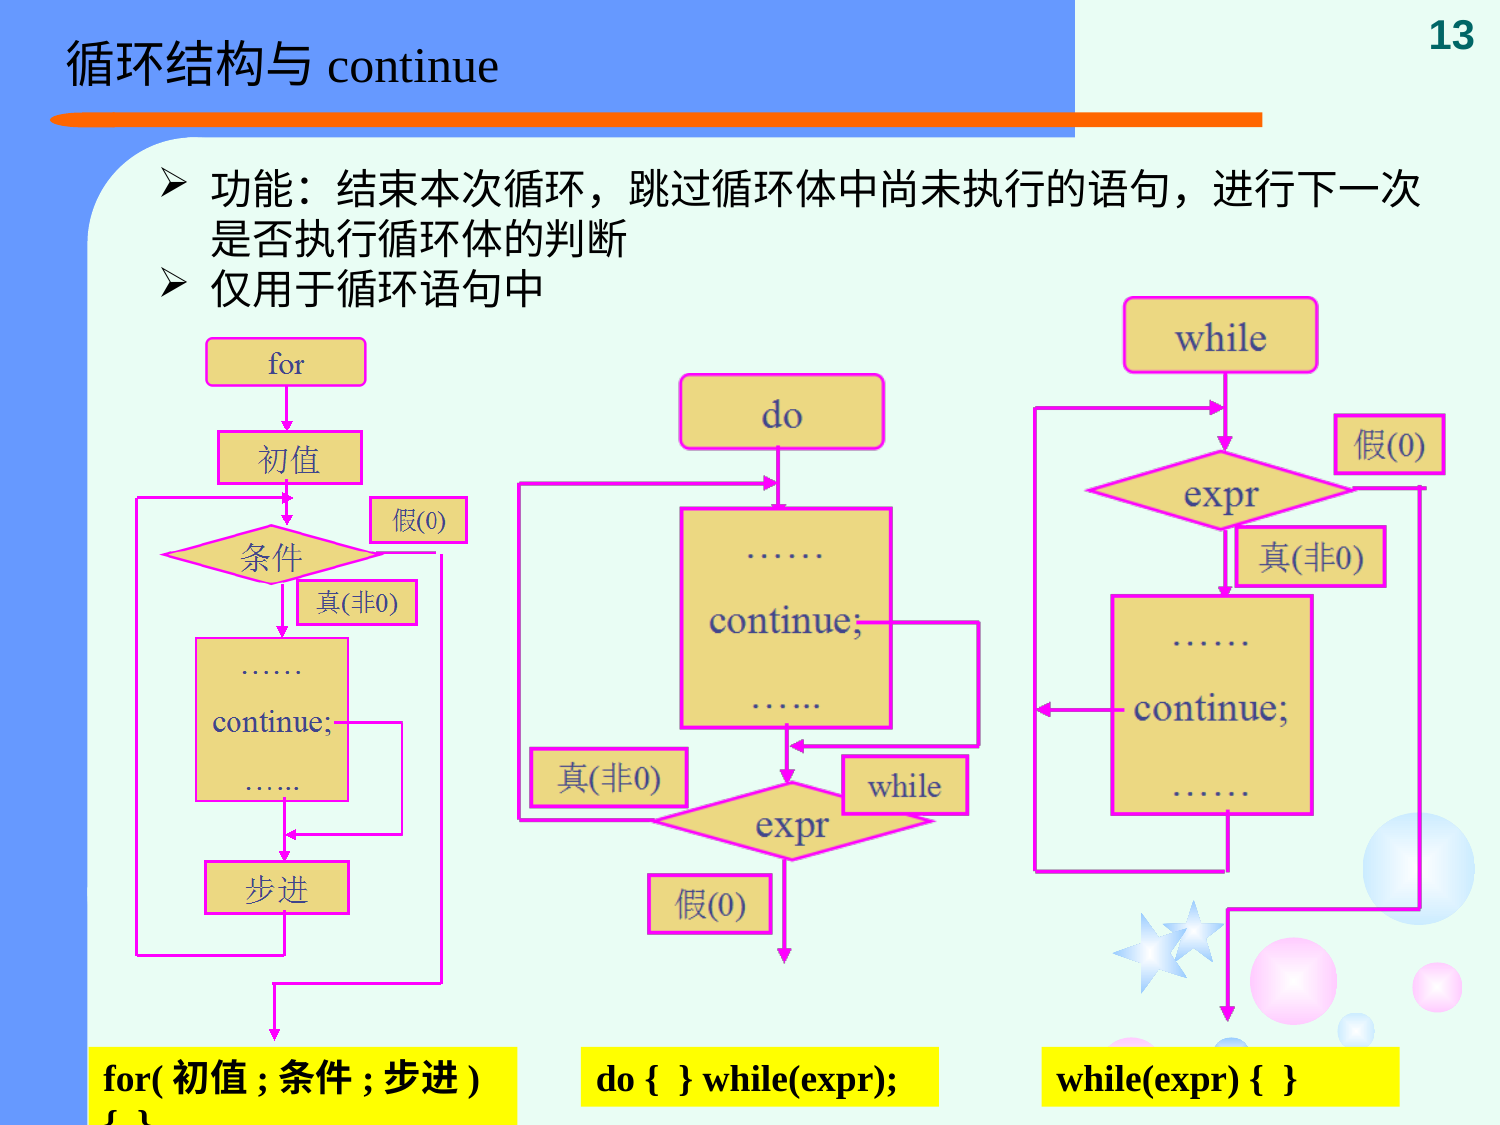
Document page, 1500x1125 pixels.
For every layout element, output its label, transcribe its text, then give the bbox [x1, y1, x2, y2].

picture [1033, 296, 1448, 1024]
list 功能：结束本次循环，跳过循环体中尚未执行的语句，进行下一次是否执行循环体的判断 仅用于循环语句中 [125, 137, 1447, 338]
picture [517, 373, 983, 967]
text_box do { } while(expr); [580, 1046, 939, 1107]
text_box for(初值;条件;步进) { } [88, 1046, 518, 1125]
picture [135, 337, 469, 1042]
text_box 13 [1403, 0, 1500, 66]
title 循环结构与continue [50, 0, 1313, 125]
text_box while(expr) { } [1041, 1046, 1400, 1107]
